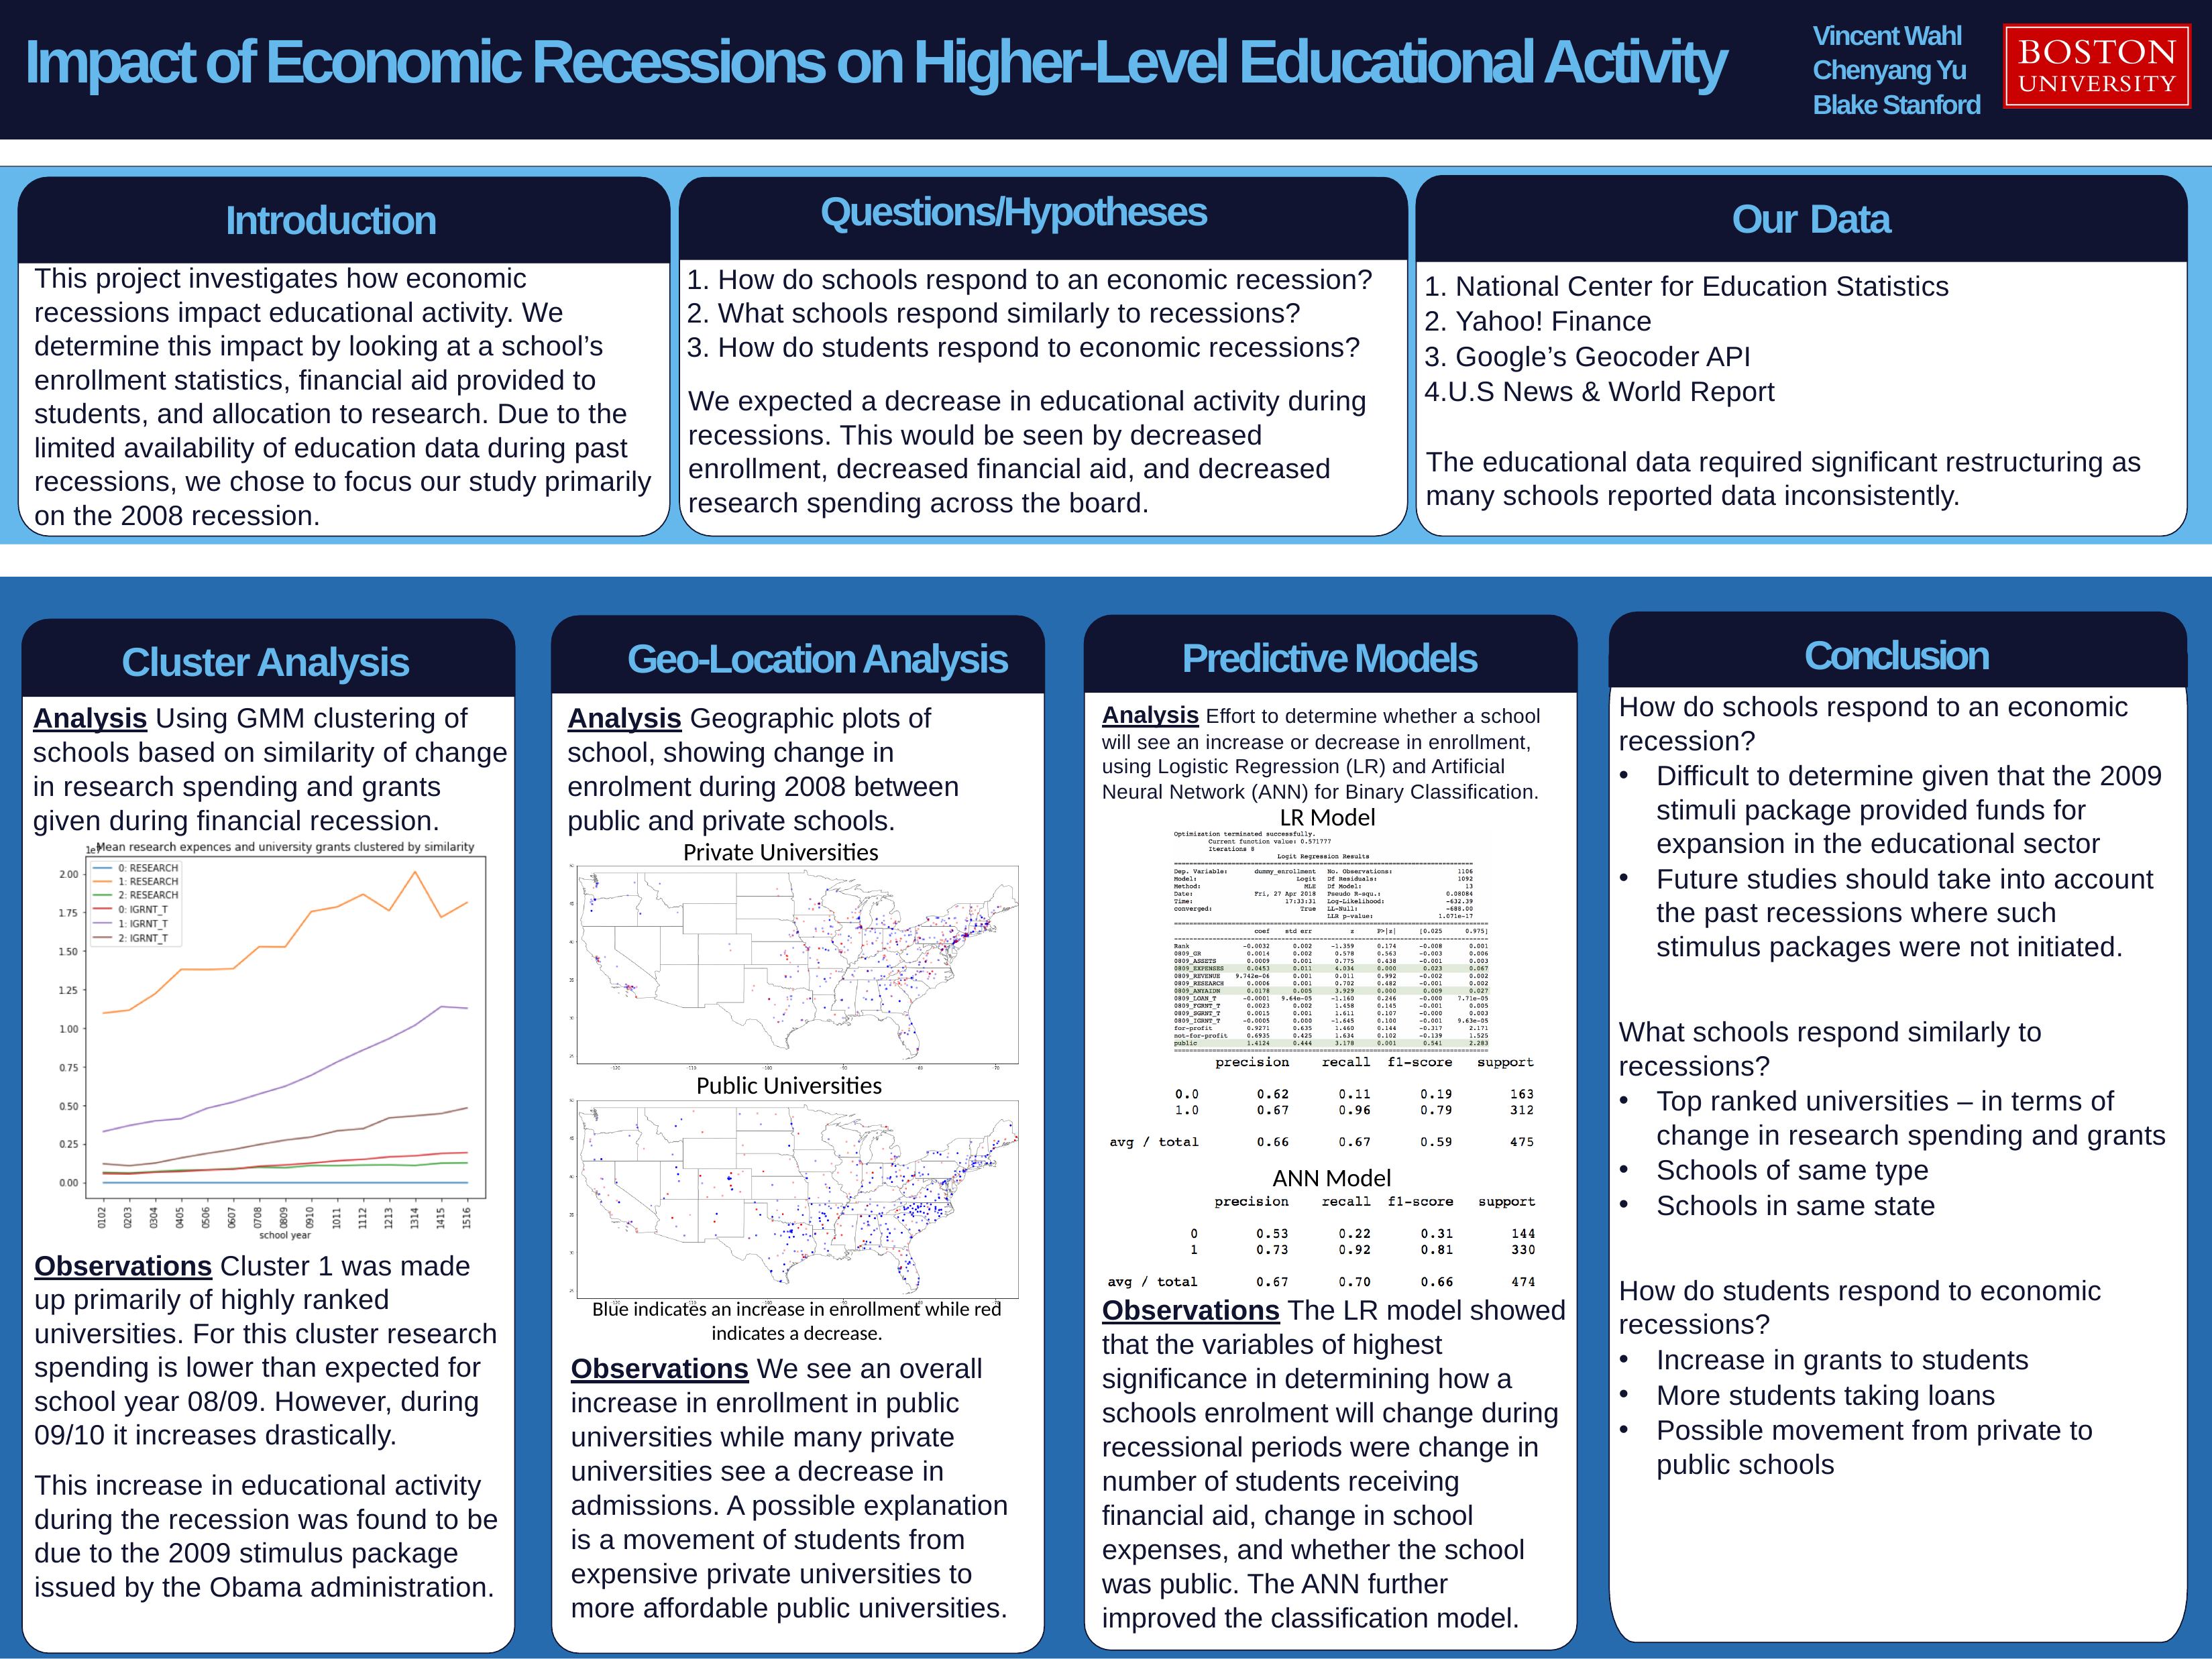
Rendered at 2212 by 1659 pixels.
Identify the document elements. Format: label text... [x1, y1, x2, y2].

text_box [18, 263, 656, 536]
text_box Vincent Wahl Chenyang Yu Blake Stanford [1811, 16, 1995, 120]
text_box [551, 693, 1045, 1654]
text_box Predictive Models Analysis Effort to determine whether a school will see an increase or decrease in enrollment, using Logistic Regression (LR) and Artificial Neural Network (ANN) for Binary Classification. [1100, 630, 1552, 795]
text_box [1609, 687, 2188, 1643]
text_box Cluster Analysis Analysis Using GMM clustering of schools based on similarity of change in research spending and grants given during financial recession. [32, 608, 511, 836]
text_box How do schools respond to an economic recession? Difficult to determine given that the 2009 stimuli package provided funds for expansion in the educational sector Future studies should take into account the past recessions where such stimulus packages were not initiated. What schools respond similarly to recessions? Top ranked universities – in terms of change in research spending and grants Schools of same type Schools in same state How do students respond to economic recessions? Increase in grants to students More students taking loans Possible movement from private to public schools [1617, 687, 2169, 1480]
text_box [1084, 693, 1578, 1650]
title Impact of Economic Recessions on Higher-Level Educational Activity [23, 20, 1752, 299]
text_box Geo-Location Analysis Analysis Geographic plots of school, showing change in enrolment during 2008 between public and private schools. [566, 631, 1010, 861]
text_box Introduction This project investigates how economic recessions impact educational activity. We determine this impact by looking at a school’s enrollment statistics, financial aid provided to students, and allocation to research. Due to the limited availability of education data during past recessions, we chose to focus our study primarily on the 2008 recession. [32, 192, 662, 531]
text_box Observations Cluster 1 was made up primarily of highly ranked universities. For this cluster research spending is lower than expected for school year 08/09. However, during 09/10 it increases drastically. This increase in educational activity during the recession was found to be due to the 2009 stimulus package issued by the Obama administration. [32, 1247, 508, 1603]
text_box [1416, 262, 2188, 536]
text_box [679, 177, 1408, 260]
picture [566, 1096, 1023, 1308]
text_box ANN Model [1089, 1156, 1575, 1197]
picture [1101, 829, 1551, 1157]
text_box Private Universities [636, 830, 926, 860]
text_box Conclusion [1625, 602, 2166, 678]
text_box Observations We see an overall increase in enrollment in public universities while many private universities see a decrease in admissions. A possible explanation is a movement of students from expensive private universities to more affordable public universities. [569, 1349, 1018, 1623]
text_box [2003, 23, 2192, 109]
text_box [1416, 175, 2188, 262]
text_box [662, 263, 670, 526]
text_box [679, 260, 1408, 536]
text_box [1609, 639, 2188, 687]
text_box Observations The LR model showed that the variables of highest significance in determining how a schools enrolment will change during recessional periods were change in number of students receiving financial aid, change in school expenses, and whether the school was public. The ANN further improved the classification model. [1100, 1290, 1567, 1634]
text_box Questions/Hypotheses [686, 158, 1235, 234]
text_box [511, 633, 515, 697]
text_box LR Model [1081, 795, 1575, 836]
text_box [1608, 614, 1625, 687]
picture [566, 861, 1023, 1073]
text_box Blue indicates an increase in enrollment while red indicates a decrease. [569, 1308, 1026, 1349]
text_box [21, 697, 515, 1654]
text_box How do schools respond to an economic recession? What schools respond similarly to recessions? How do students respond to economic recessions? We expected a decrease in educational activity during recessions. This would be seen by decreased enrollment, decreased financial aid, and decreased research spending across the board. [686, 259, 1400, 518]
text_box Public Universities [645, 1078, 934, 1095]
picture [52, 836, 494, 1247]
picture [1104, 1187, 1543, 1291]
text_box [1084, 615, 1578, 693]
text_box Our Data [1428, 190, 2168, 241]
text_box [551, 616, 1045, 693]
text_box [18, 177, 670, 263]
text_box [21, 626, 32, 697]
text_box National Center for Education Statistics Yahoo! Finance Google’s Geocoder API U.S News & World Report The educational data required significant restructuring as many schools reported data inconsistently. [1424, 266, 2171, 511]
text_box [2166, 612, 2188, 654]
